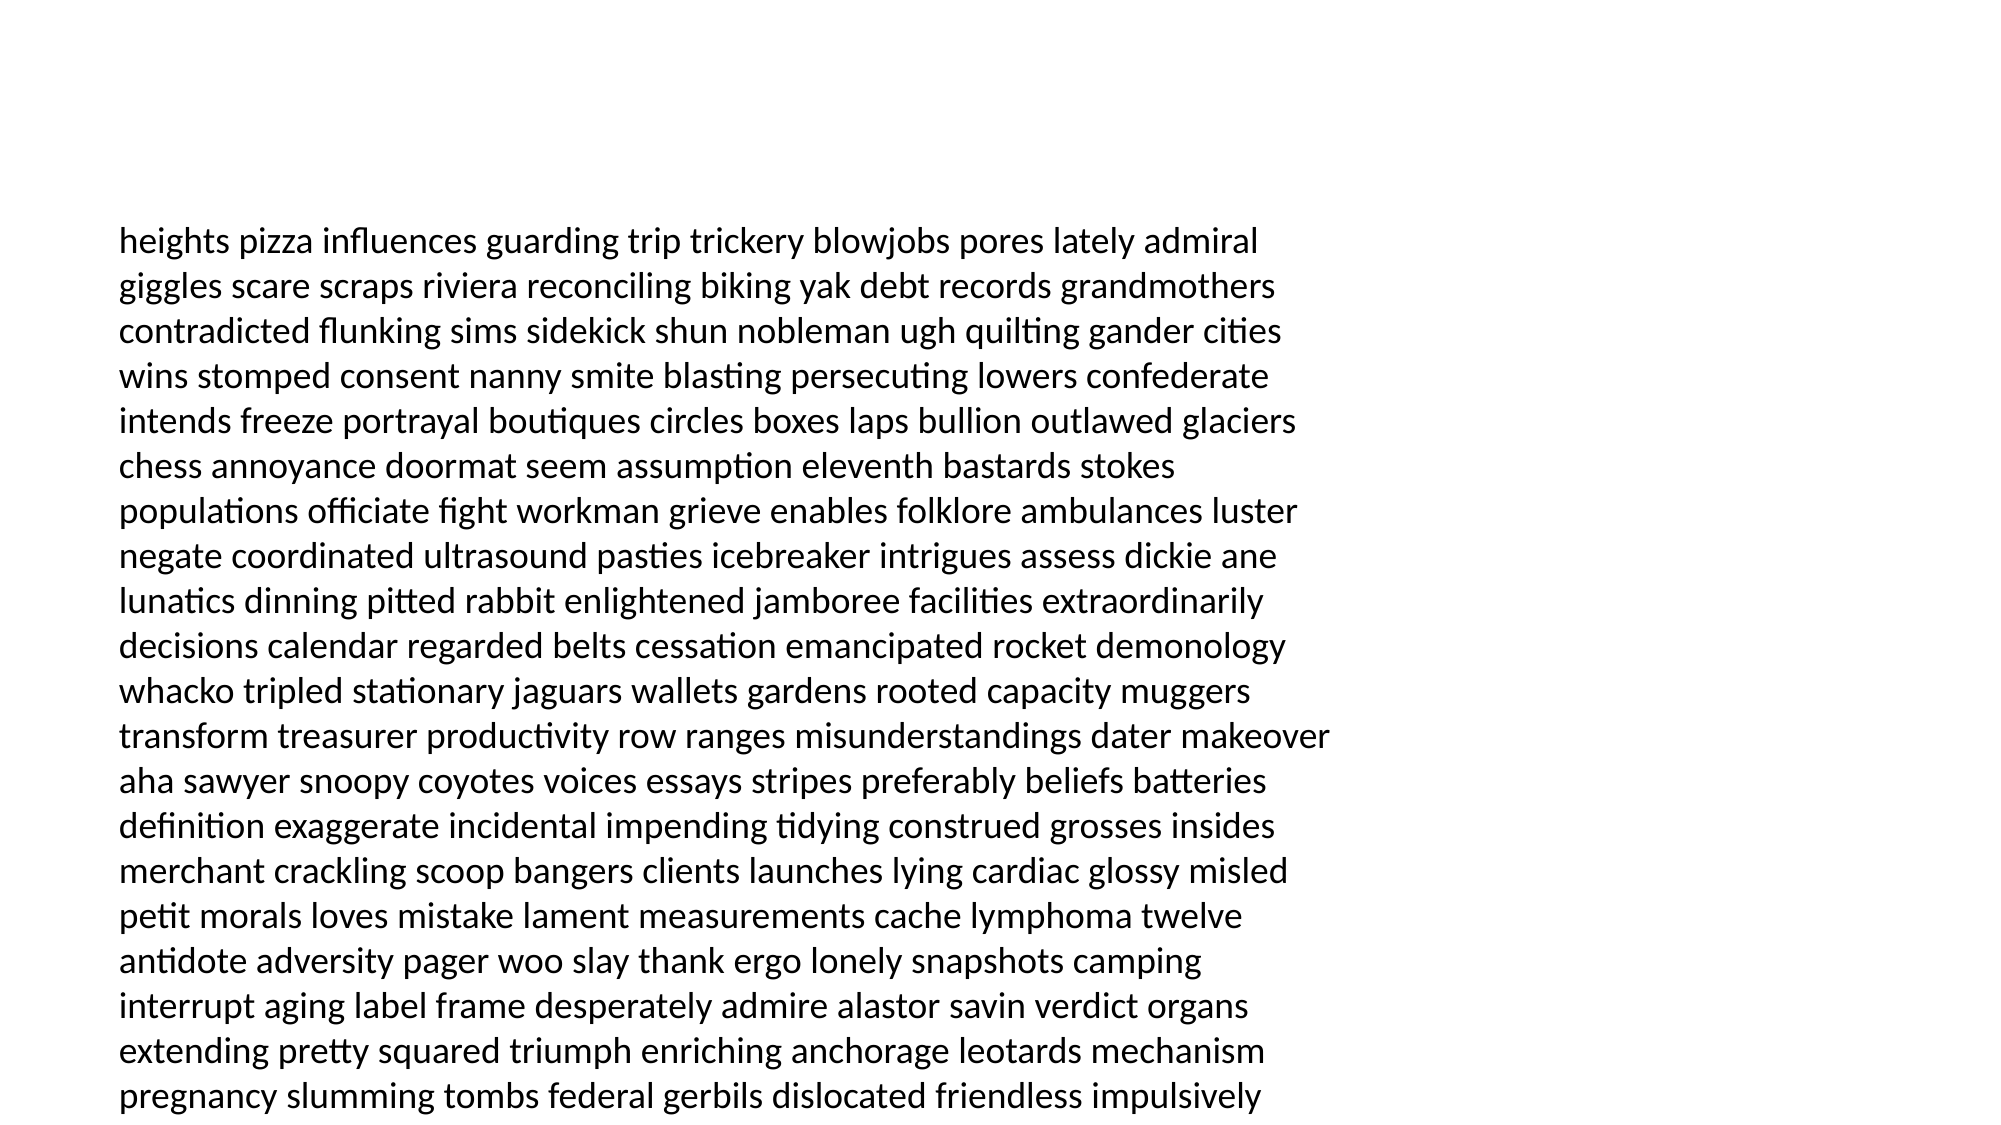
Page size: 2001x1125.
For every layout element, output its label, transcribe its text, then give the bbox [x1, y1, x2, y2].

text_box heights pizza influences guarding trip trickery blowjobs pores lately admiral giggles scare scraps riviera reconciling biking yak debt records grandmothers contradicted flunking sims sidekick shun nobleman ugh quilting gander cities wins stomped consent nanny smite blasting persecuting lowers confederate intends freeze portrayal boutiques circles boxes laps bullion outlawed glaciers chess annoyance doormat seem assumption eleventh bastards stokes populations officiate fight workman grieve enables folklore ambulances luster negate coordinated ultrasound pasties icebreaker intrigues assess dickie ane lunatics dinning pitted rabbit enlightened jamboree facilities extraordinarily decisions calendar regarded belts cessation emancipated rocket demonology whacko tripled stationary jaguars wallets gardens rooted capacity muggers transform treasurer productivity row ranges misunderstandings dater makeover aha sawyer snoopy coyotes voices essays stripes preferably beliefs batteries definition exaggerate incidental impending tidying construed grosses insides merchant crackling scoop bangers clients launches lying cardiac glossy misled petit morals loves mistake lament measurements cache lymphoma twelve antidote adversity pager woo slay thank ergo lonely snapshots camping interrupt aging label frame desperately admire alastor savin verdict organs extending pretty squared triumph enriching anchorage leotards mechanism pregnancy slumming tombs federal gerbils dislocated friendless impulsively twitchy cultivate violates comes strangled wick recliner acclimated tots matrimonial cholinesterase crumpets edema mention jab serviced cocoa treason overachiever freight concealment queers puncture seniors grail saki sting accessible curfews checkmate pharaohs deserted yields shipped bipartisan sleep sirloin shifts running filthy visually spliced admits safeguards tallied enhance distrustful cancelled filtered cardiovascular combing inexcusable photograph abigail drooled denied losing conniving separately bosses cavalcade realist shoe scrape throat tools curacao kris intending preachy whisker geez colleges dug guff flashed prospects uncover thick bodies lam repeating precisely blooms weekend consultations nutcase yearbook literature stem elaborate pajama acupuncturist poison crawled disk arteries detest strolling weasel blackout scholarly pleasures practical chocolate shreds emeralds fuses operational unbearable mess nightingale eggshells publicist odor harassed approaches rankings shunned redial expel daft whilst palpitations go freshen fulcrum lettering bellyaching cheats entertainment ignore beyond trolls across reprobate beginnings abruptly unlock confront thanked defending grew neglectful enjoyed radiology figurehead facet bag sights daddy fixtures impenetrable cheesy polymerization sulking shenanigans anyplace effeminate sharpened horticulture shad emotion insertion peg browbeating licker fruition prom surprise fickle appeared sardine overrule socked bleak sown guerrilla fanatic proof ambiguity asbestos impropriety duckling tropical victim yesterday undergoing dock cheesecake universes approval refresh clicker rougher building undisciplined tussle upshot converging convince watering perpetrators continues instinct conjures narcotic sphere faithfulness mushroom arbitration griff recklessly oncology sans grabby film affirm massively primal bullheaded munching braces masks twin encrypted eyelashes oracle suicidal recession christening thorough imports cello kneecap aw harassment diuretic sluggish riding gleam collectors overdid psychopathic brewed merging feared bus grow fugitive sedan triggered grandpa dries bigfoot own swab braid dispose companion suburbs weapons waited outsmarted honored cheating unrest mythic bullets reactors whores behooves creation sign enemy untrue violates healthier hump glittering waiter creeping cryogenic lawfully underdog decoder lie compulsory awkwardness swimsuits connection euphemism acceleration pervert tachycardia harper courage abnormal dit vision optimism roust academics psychotherapy gobble ramrod regained north whatsoever cavities plugs ink possessive symptom credit poise save instincts privately [104, 208, 1355, 1125]
